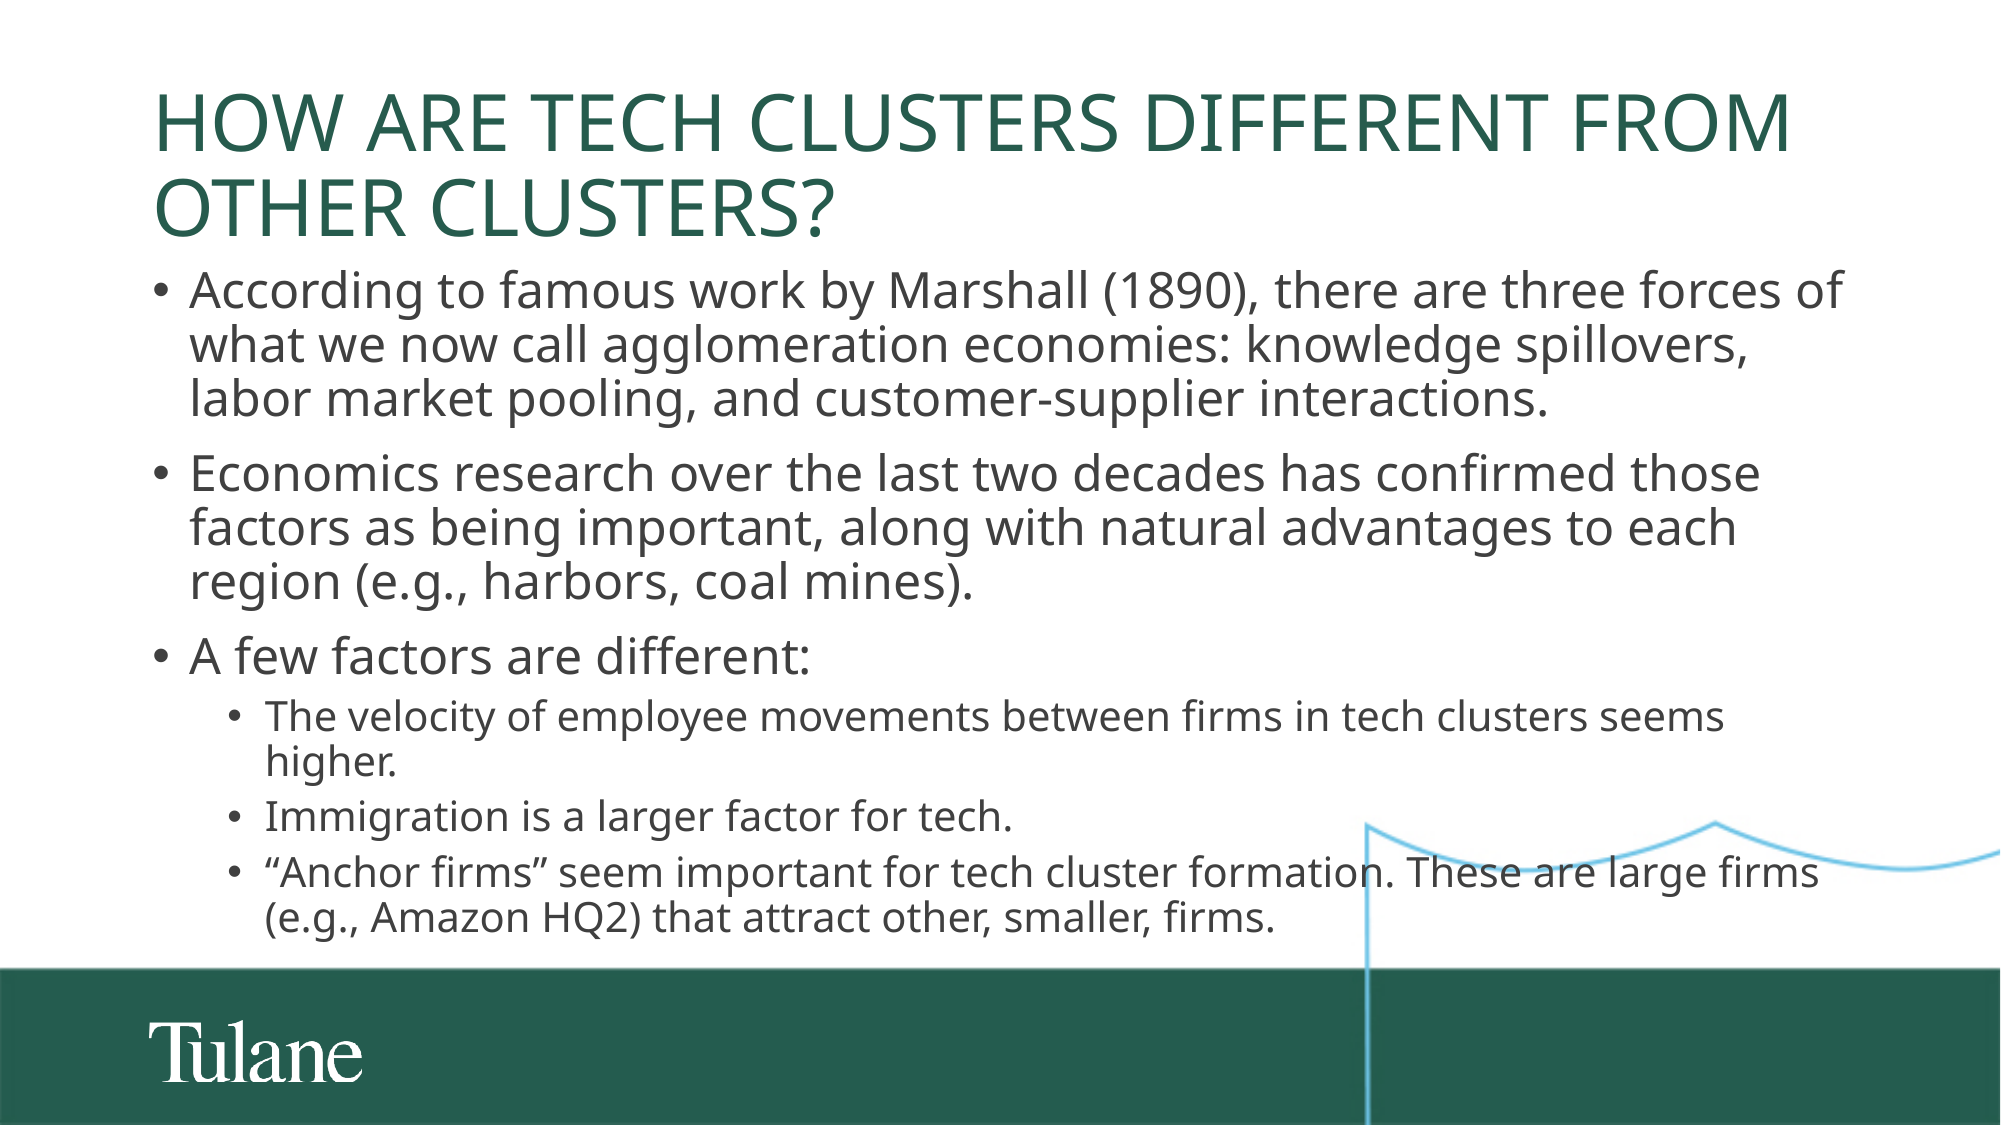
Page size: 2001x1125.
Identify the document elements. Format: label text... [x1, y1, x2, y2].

title How are tech clusters different from other clusters? [137, 59, 1863, 258]
list According to famous work by Marshall (1890), there are three forces of what we now call agglomeration economies: knowledge spillovers, labor market pooling, and customer-supplier interactions. Economics research over the last two decades has confirmed those factors as being important, along with natural advantages to each region (e.g., harbors, coal mines). A few factors are different: The velocity of employee movements between firms in tech clusters seems higher. Immigration is a larger factor for tech. “Anchor firms” seem important for tech cluster formation. These are large firms (e.g., Amazon HQ2) that attract other, smaller, firms. [137, 258, 1863, 972]
picture [0, 0, 2001, 1125]
